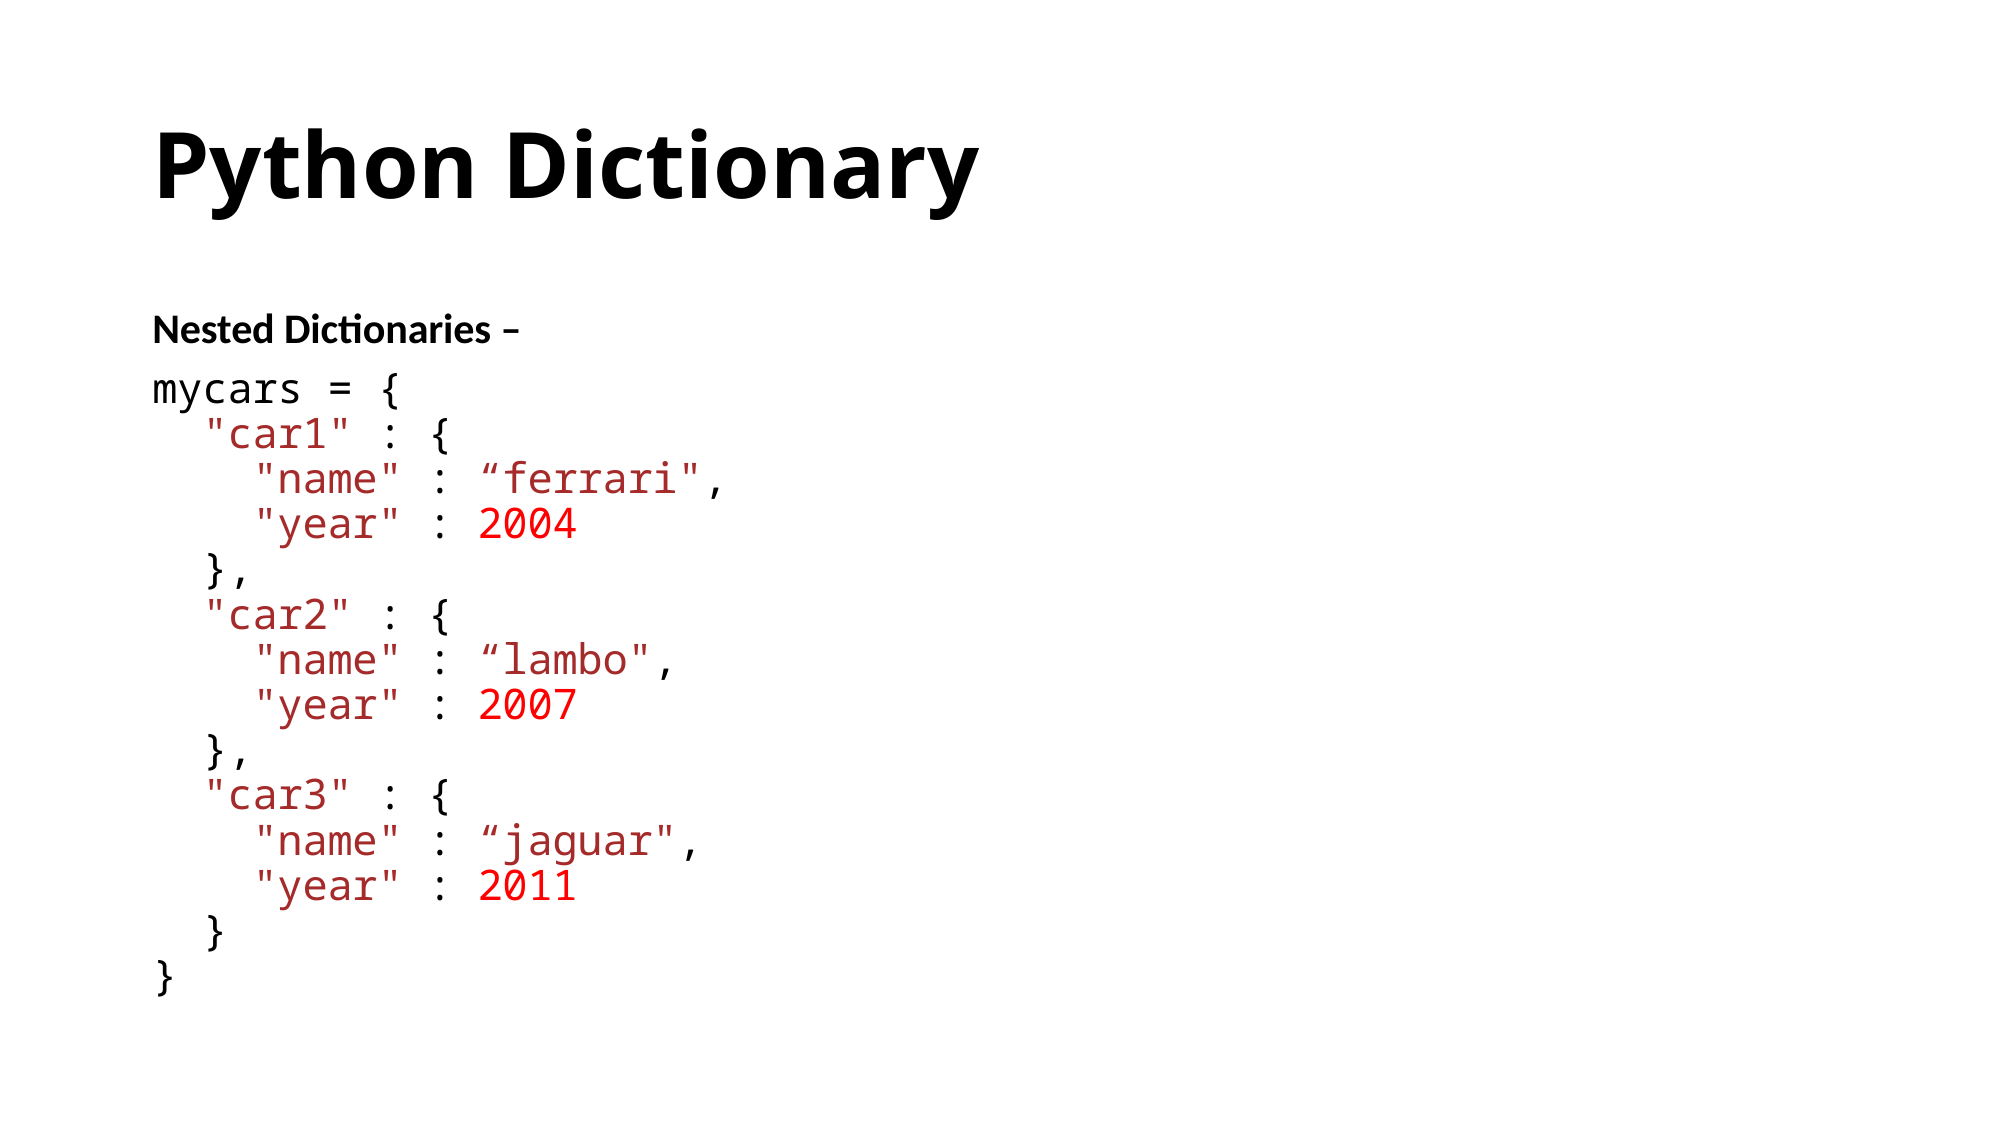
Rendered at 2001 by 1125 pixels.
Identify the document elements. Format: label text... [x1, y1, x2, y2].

title Python Dictionary [137, 59, 1863, 278]
list Nested Dictionaries – mycars = { "car1" : { "name" : “ferrari", "year" : 2004 }, "car2" : { "name" : “lambo", "year" : 2007 }, "car3" : { "name" : “jaguar", "year" : 2011 } } [137, 299, 1863, 1014]
